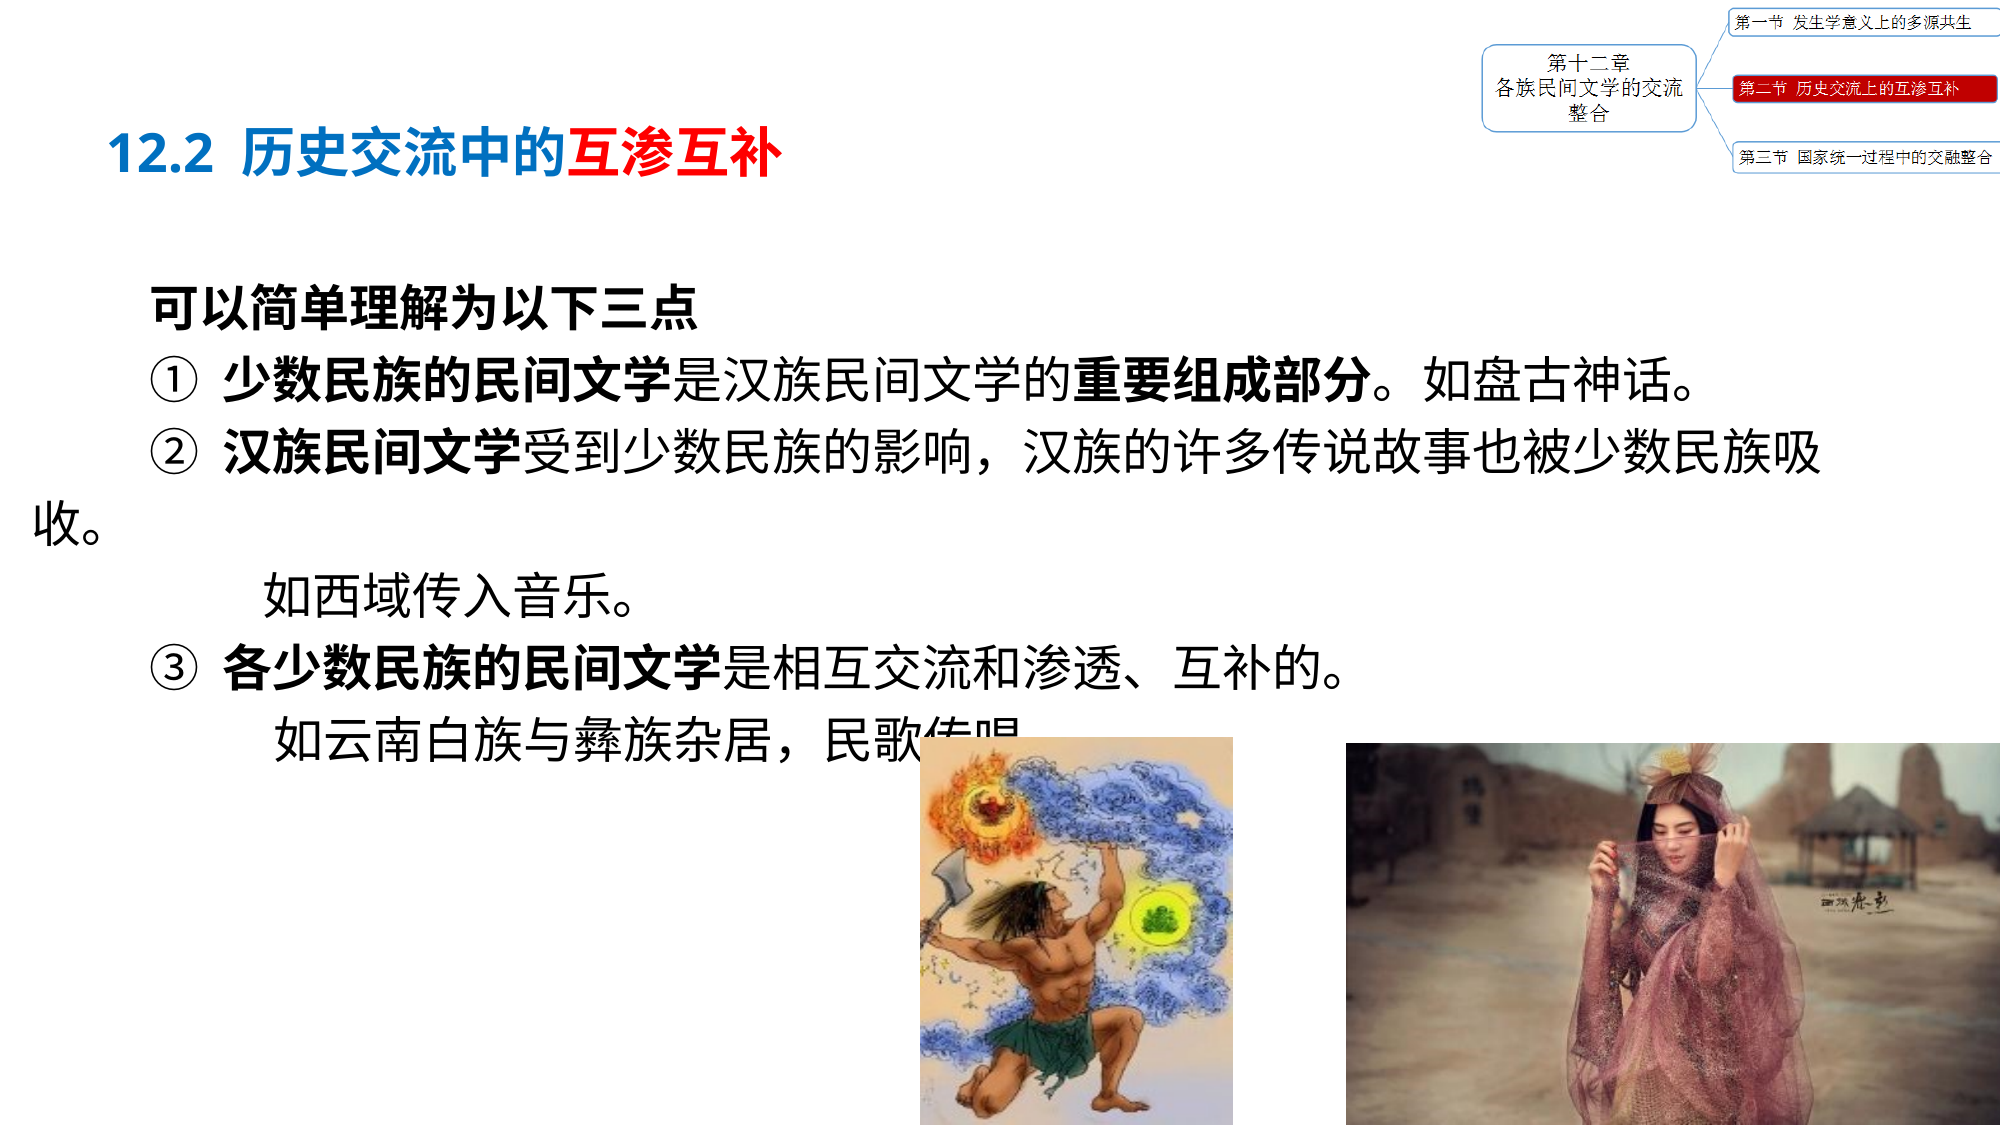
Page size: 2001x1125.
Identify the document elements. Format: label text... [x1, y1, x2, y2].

text_box 12.2 历史交流中的互渗互补 [16, 78, 1268, 191]
picture [1346, 743, 2000, 1125]
text_box 可以简单理解为以下三点 ① 少数民族的民间文学是汉族民间文学的重要组成部分。如盘古神话。 ② 汉族民间文学受到少数民族的影响，汉族的许多传说故事也被少数民族吸收。 如西域传入音乐。 ③ 各少数民族的民间文学是相互交流和渗透、互补的。 如云南白族与彝族杂居，民歌传唱。 [16, 238, 1936, 776]
picture [1476, 0, 2000, 180]
picture [920, 737, 1233, 1125]
